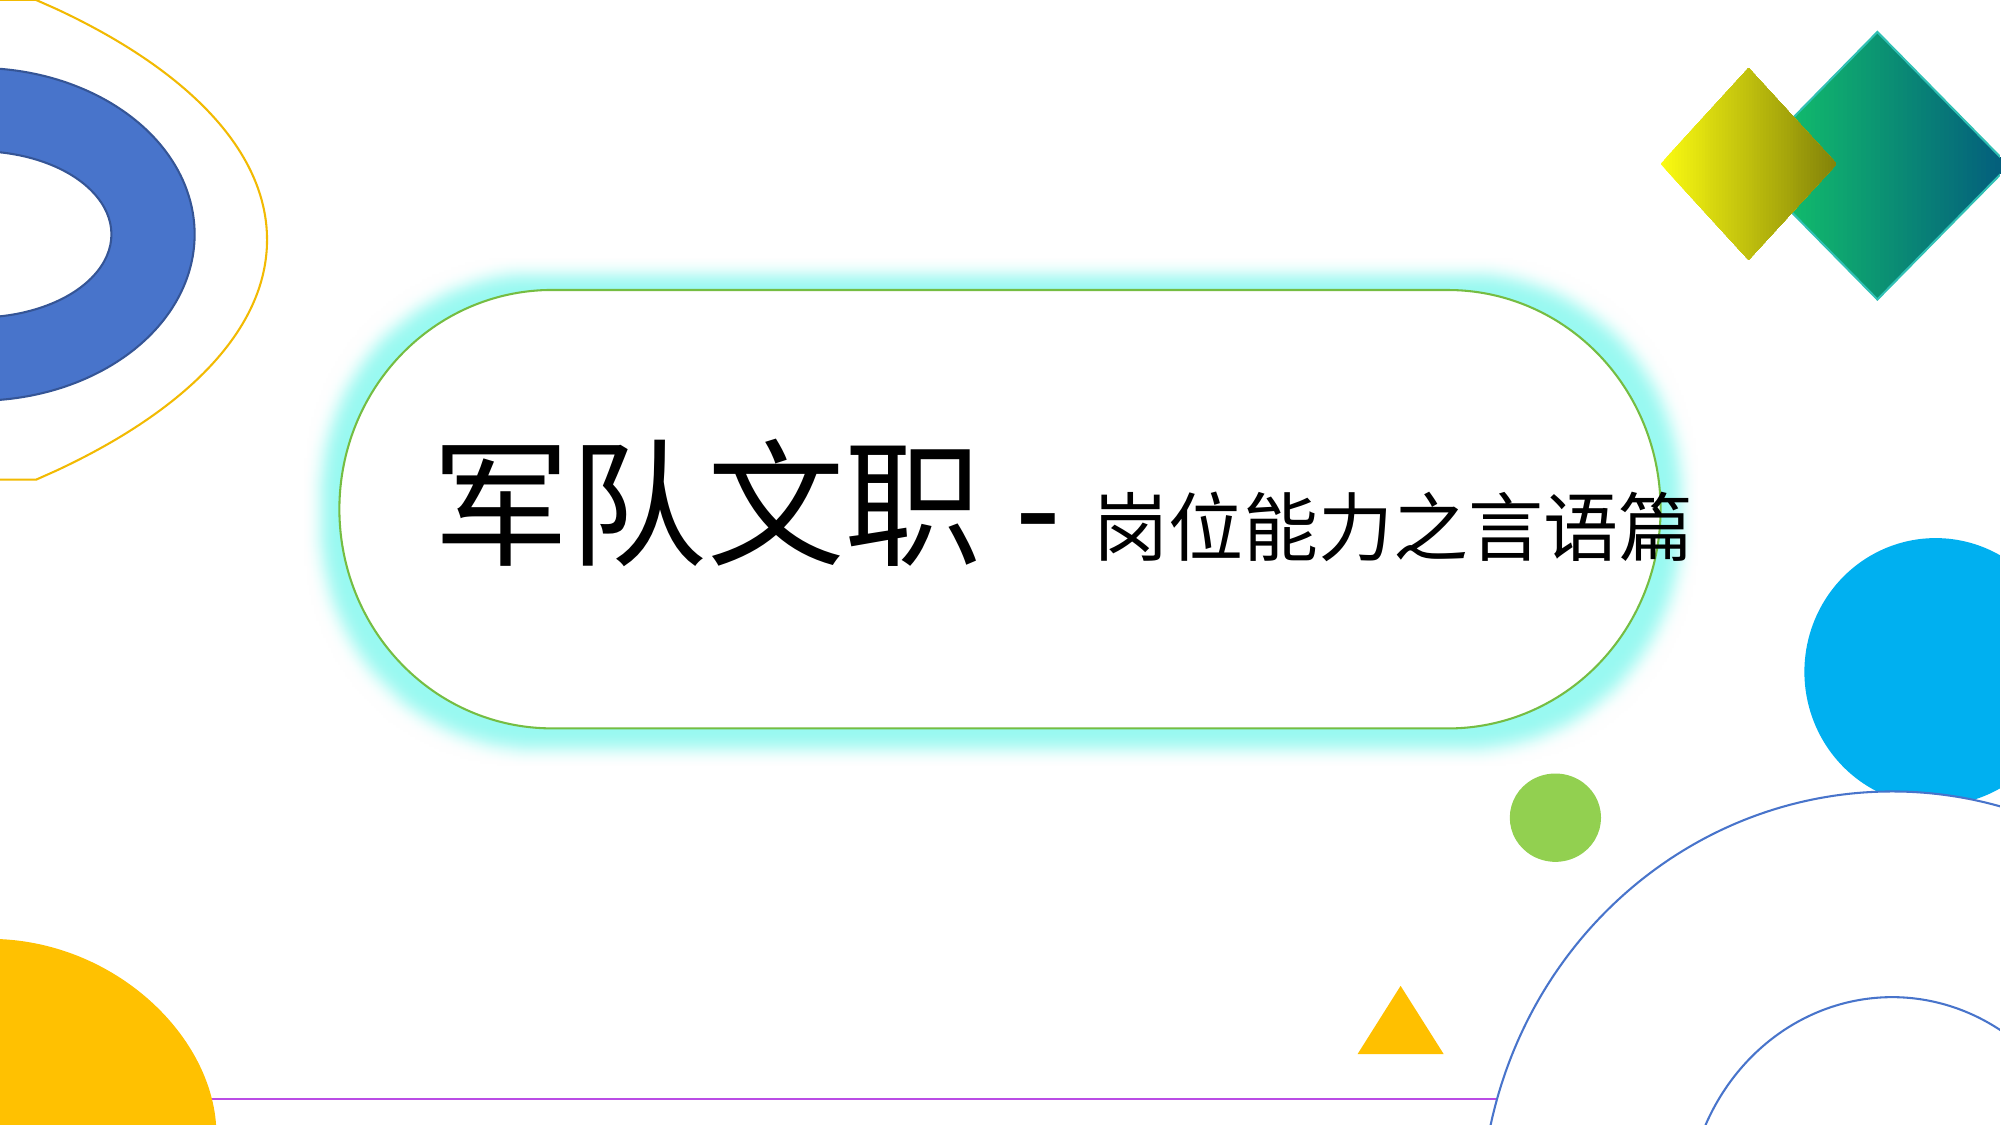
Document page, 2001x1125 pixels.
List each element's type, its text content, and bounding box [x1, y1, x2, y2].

text_box [0, 67, 196, 401]
text_box [1804, 538, 2000, 799]
text_box [0, 938, 218, 1125]
text_box 军队文职-岗位能力之言语篇 [417, 428, 1718, 591]
text_box [1355, 983, 1446, 1056]
text_box [1489, 790, 2000, 1125]
text_box [1792, 30, 2000, 301]
text_box [1659, 66, 1839, 262]
text_box [0, 0, 269, 481]
text_box [338, 288, 1647, 730]
text_box [1508, 772, 1603, 863]
